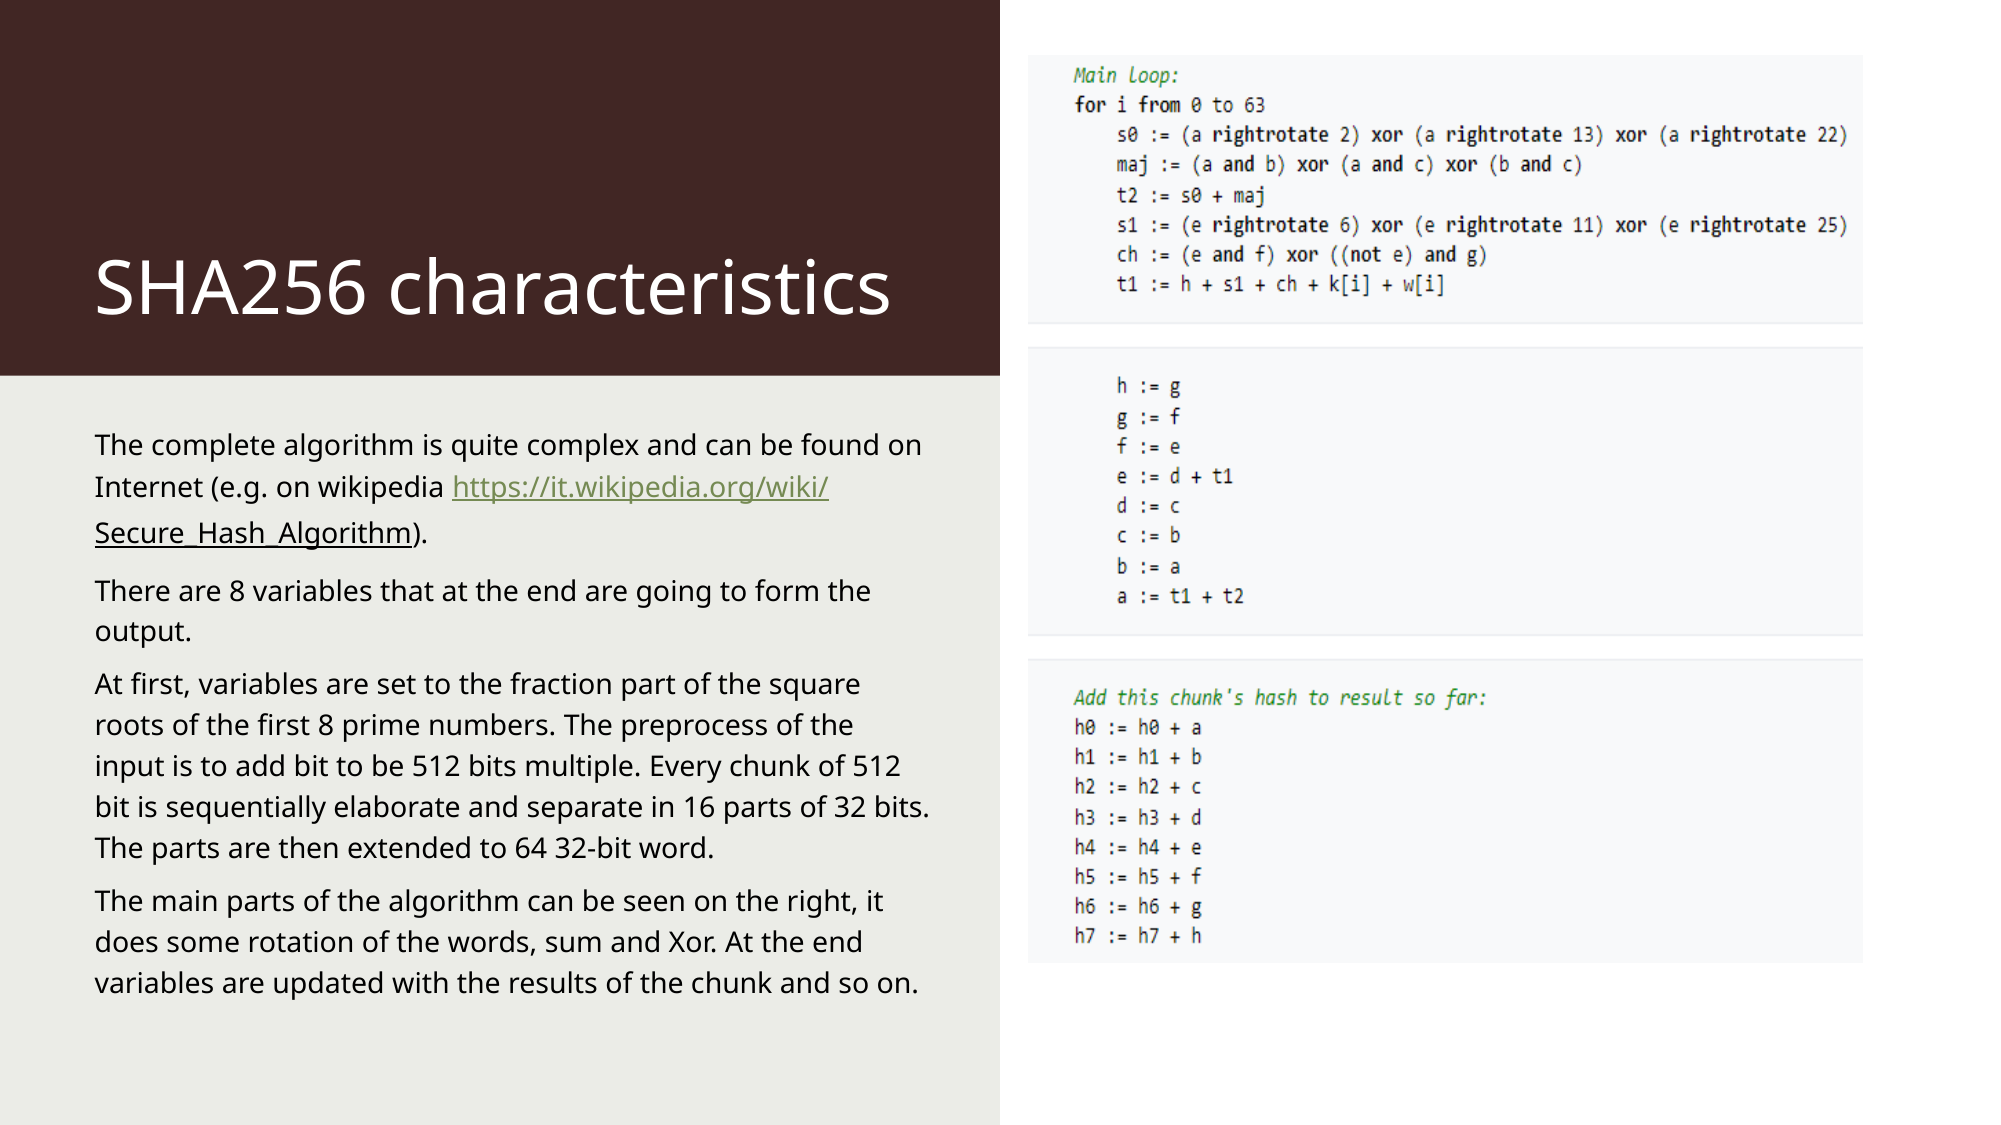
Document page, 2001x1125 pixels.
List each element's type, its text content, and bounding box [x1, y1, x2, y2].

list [1028, 55, 1863, 963]
title SHA256 characteristics [79, 75, 947, 338]
list The complete algorithm is quite complex and can be found on Internet (e.g. on wikipedia https://it.wikipedia.org/wiki/Secure_Hash_Algorithm). There are 8 variables that at the end are going to form the output. At first, variables are set to the fraction part of the square roots of the first 8 prime numbers. The preprocess of the input is to add bit to be 512 bits multiple. Every chunk of 512 bit is sequentially elaborate and separate in 16 parts of 32 bits. The parts are then extended to 64 32-bit word. The main parts of the algorithm can be seen on the right, it does some rotation of the words, sum and Xor. At the end variables are updated with the results of the chunk and so on. [79, 412, 947, 1050]
